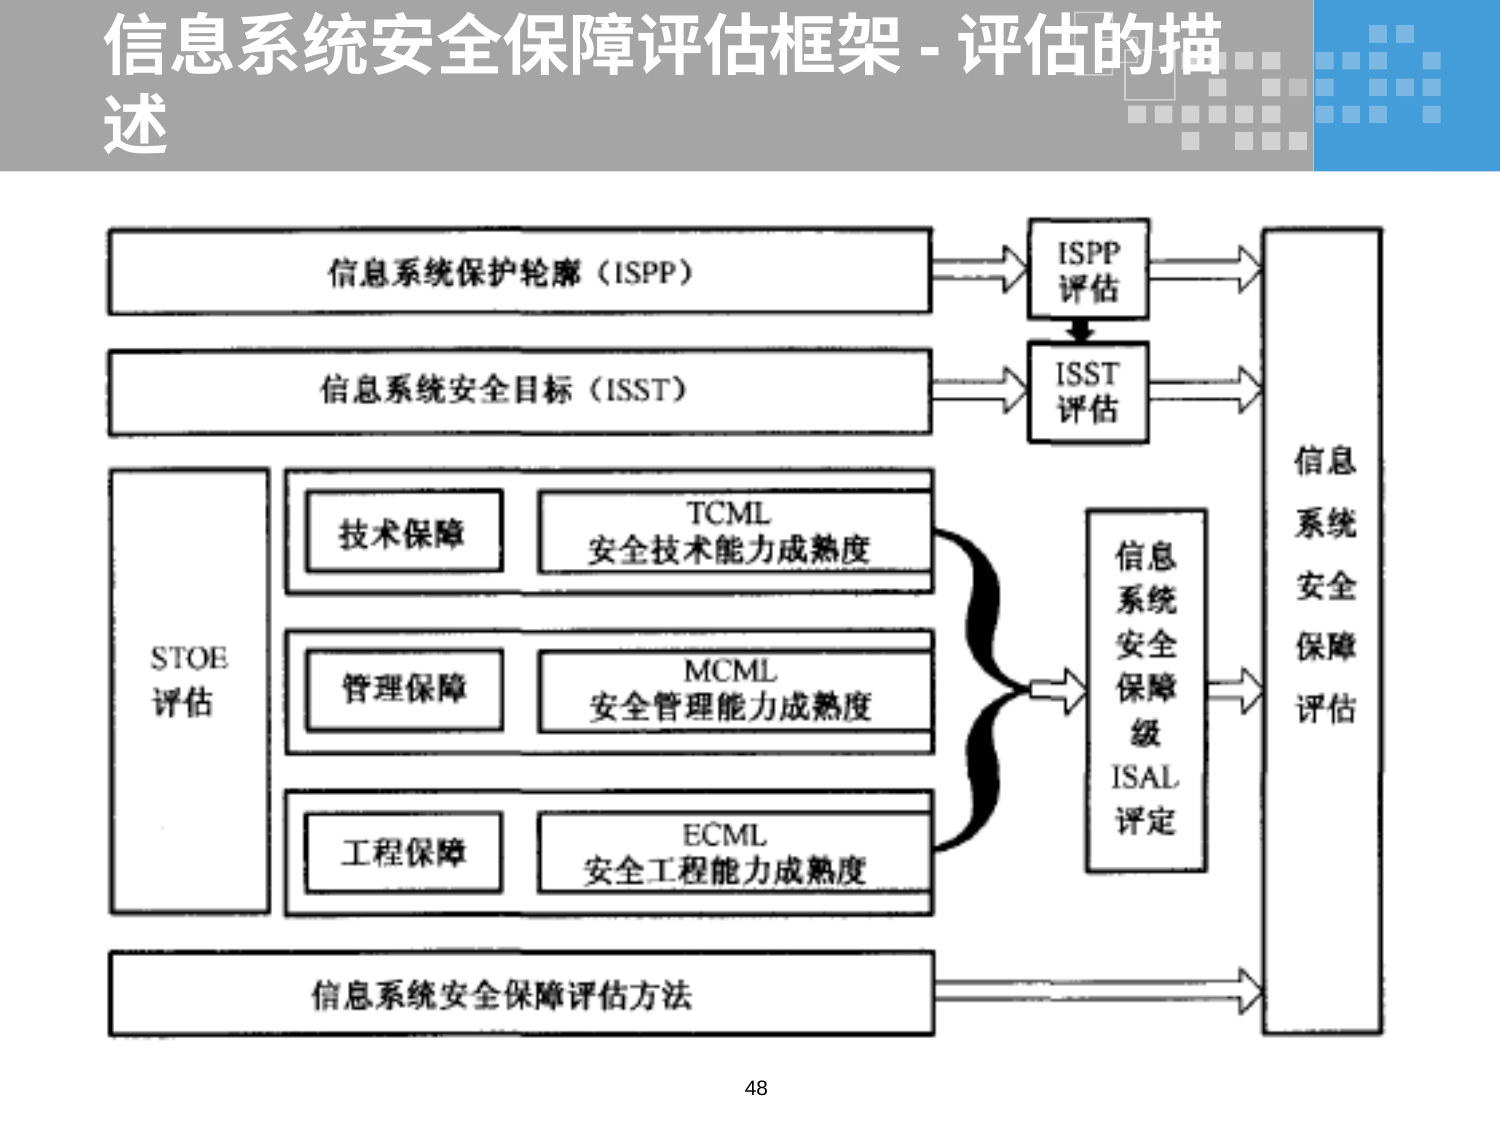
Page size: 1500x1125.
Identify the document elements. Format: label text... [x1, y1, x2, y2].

picture [46, 172, 1432, 1068]
title 信息系统安全保障评估框架-评估的描述 [87, 42, 1252, 123]
slide_number 48 [687, 1076, 826, 1111]
